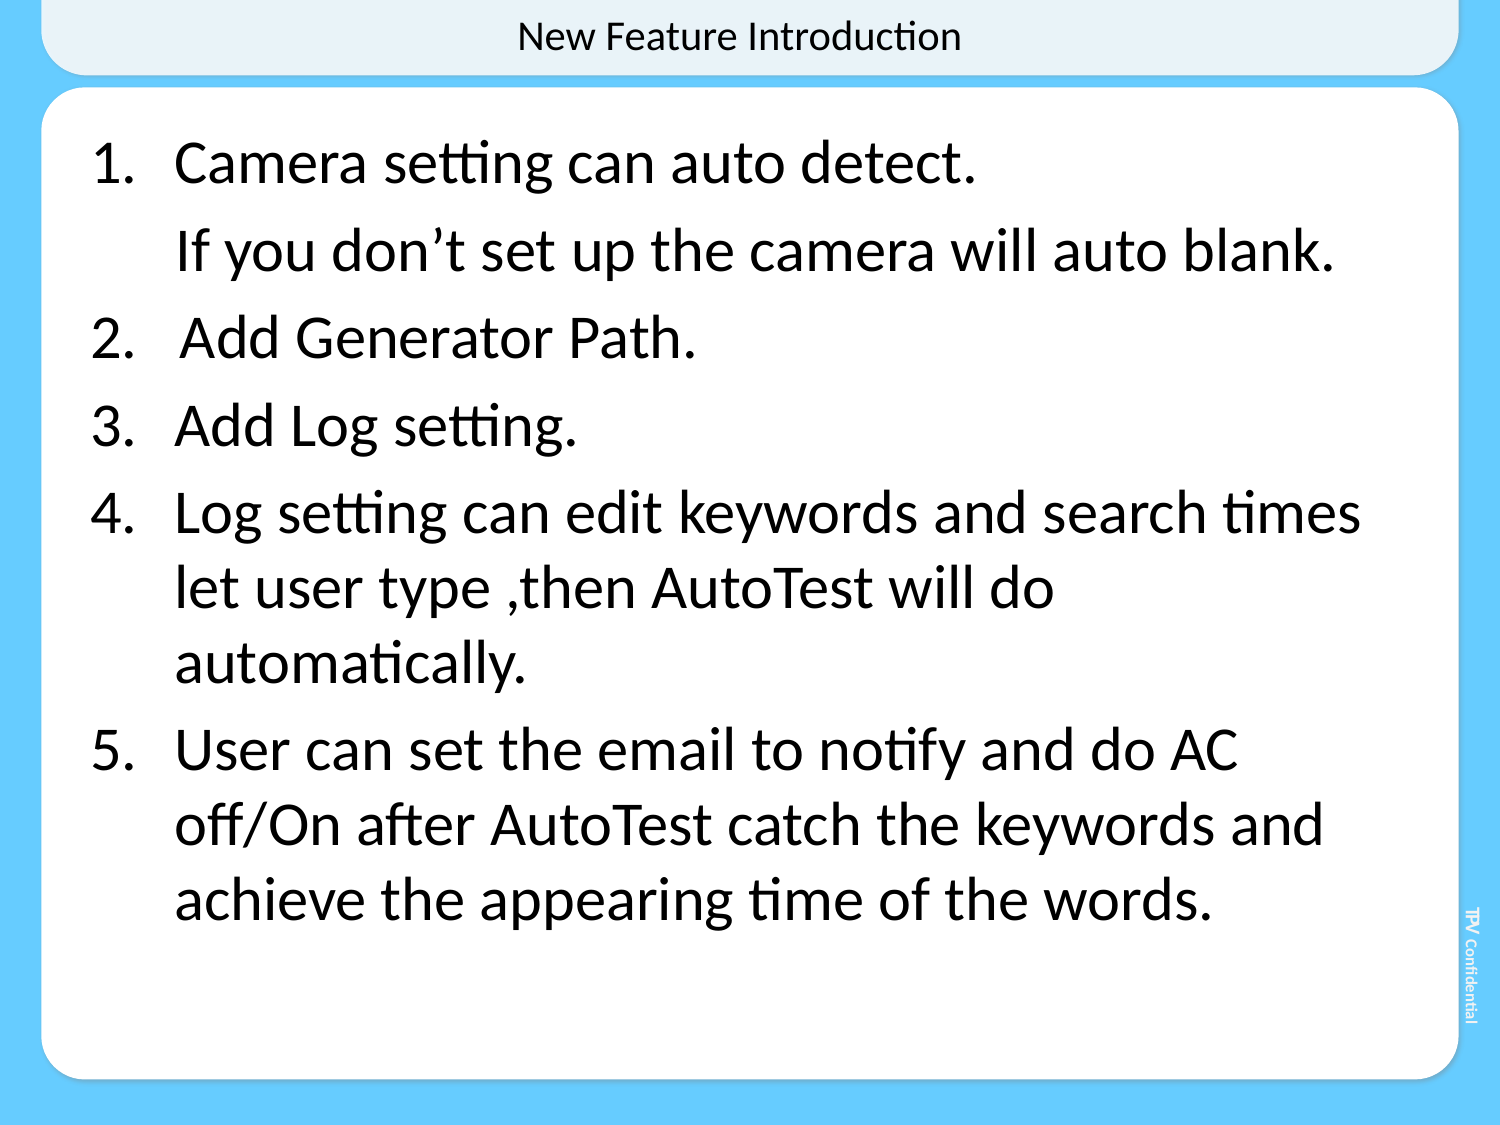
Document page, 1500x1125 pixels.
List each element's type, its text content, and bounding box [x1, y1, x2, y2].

title New Feature Introduction [64, 0, 1415, 67]
list Camera setting can auto detect. If you don’t set up the camera will auto blank. 2. Add Generator Path. Add Log setting. Log setting can edit keywords and search times let user type ,then AutoTest will do automatically. User can set the email to notify and do AC off/On after AutoTest catch the keywords and achieve the appearing time of the words. [75, 113, 1425, 1106]
